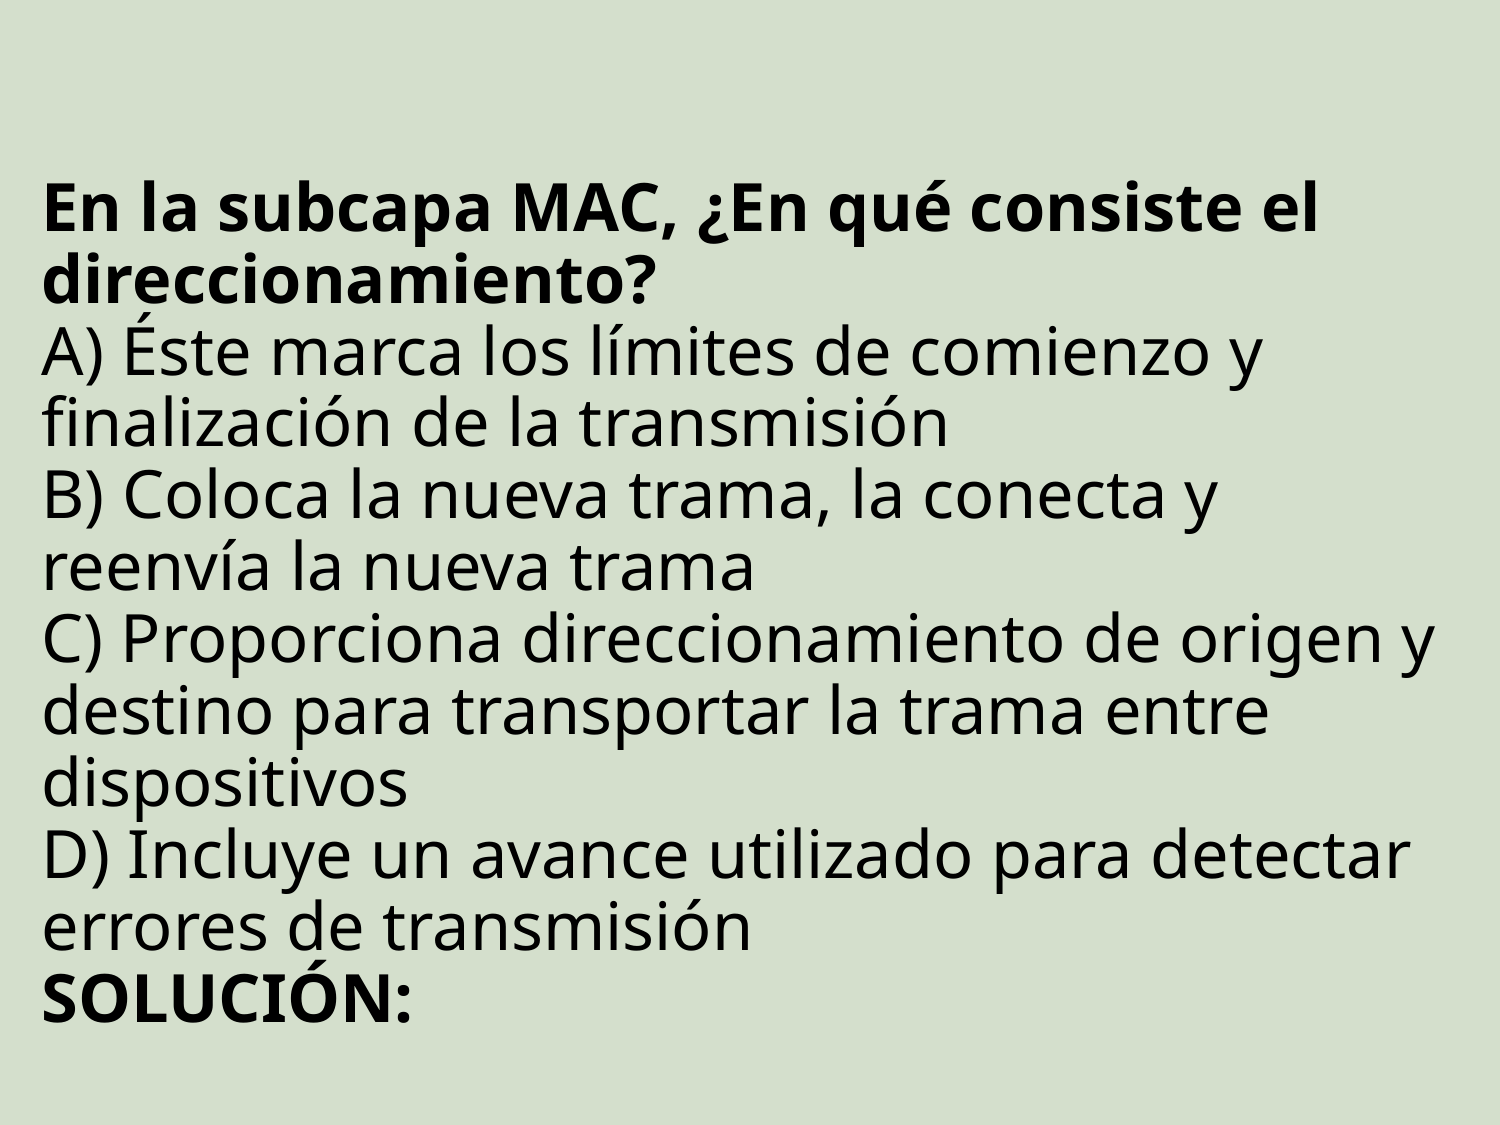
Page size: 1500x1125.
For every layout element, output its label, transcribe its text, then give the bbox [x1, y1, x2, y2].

title En la subcapa MAC, ¿En qué consiste el direccionamiento? A) Éste marca los límites de comienzo y finalización de la transmisión B) Coloca la nueva trama, la conecta y reenvía la nueva trama C) Proporciona direccionamiento de origen y destino para transportar la trama entre dispositivos D) Incluye un avance utilizado para detectar errores de transmisión SOLUCIÓN: [26, 166, 1469, 960]
